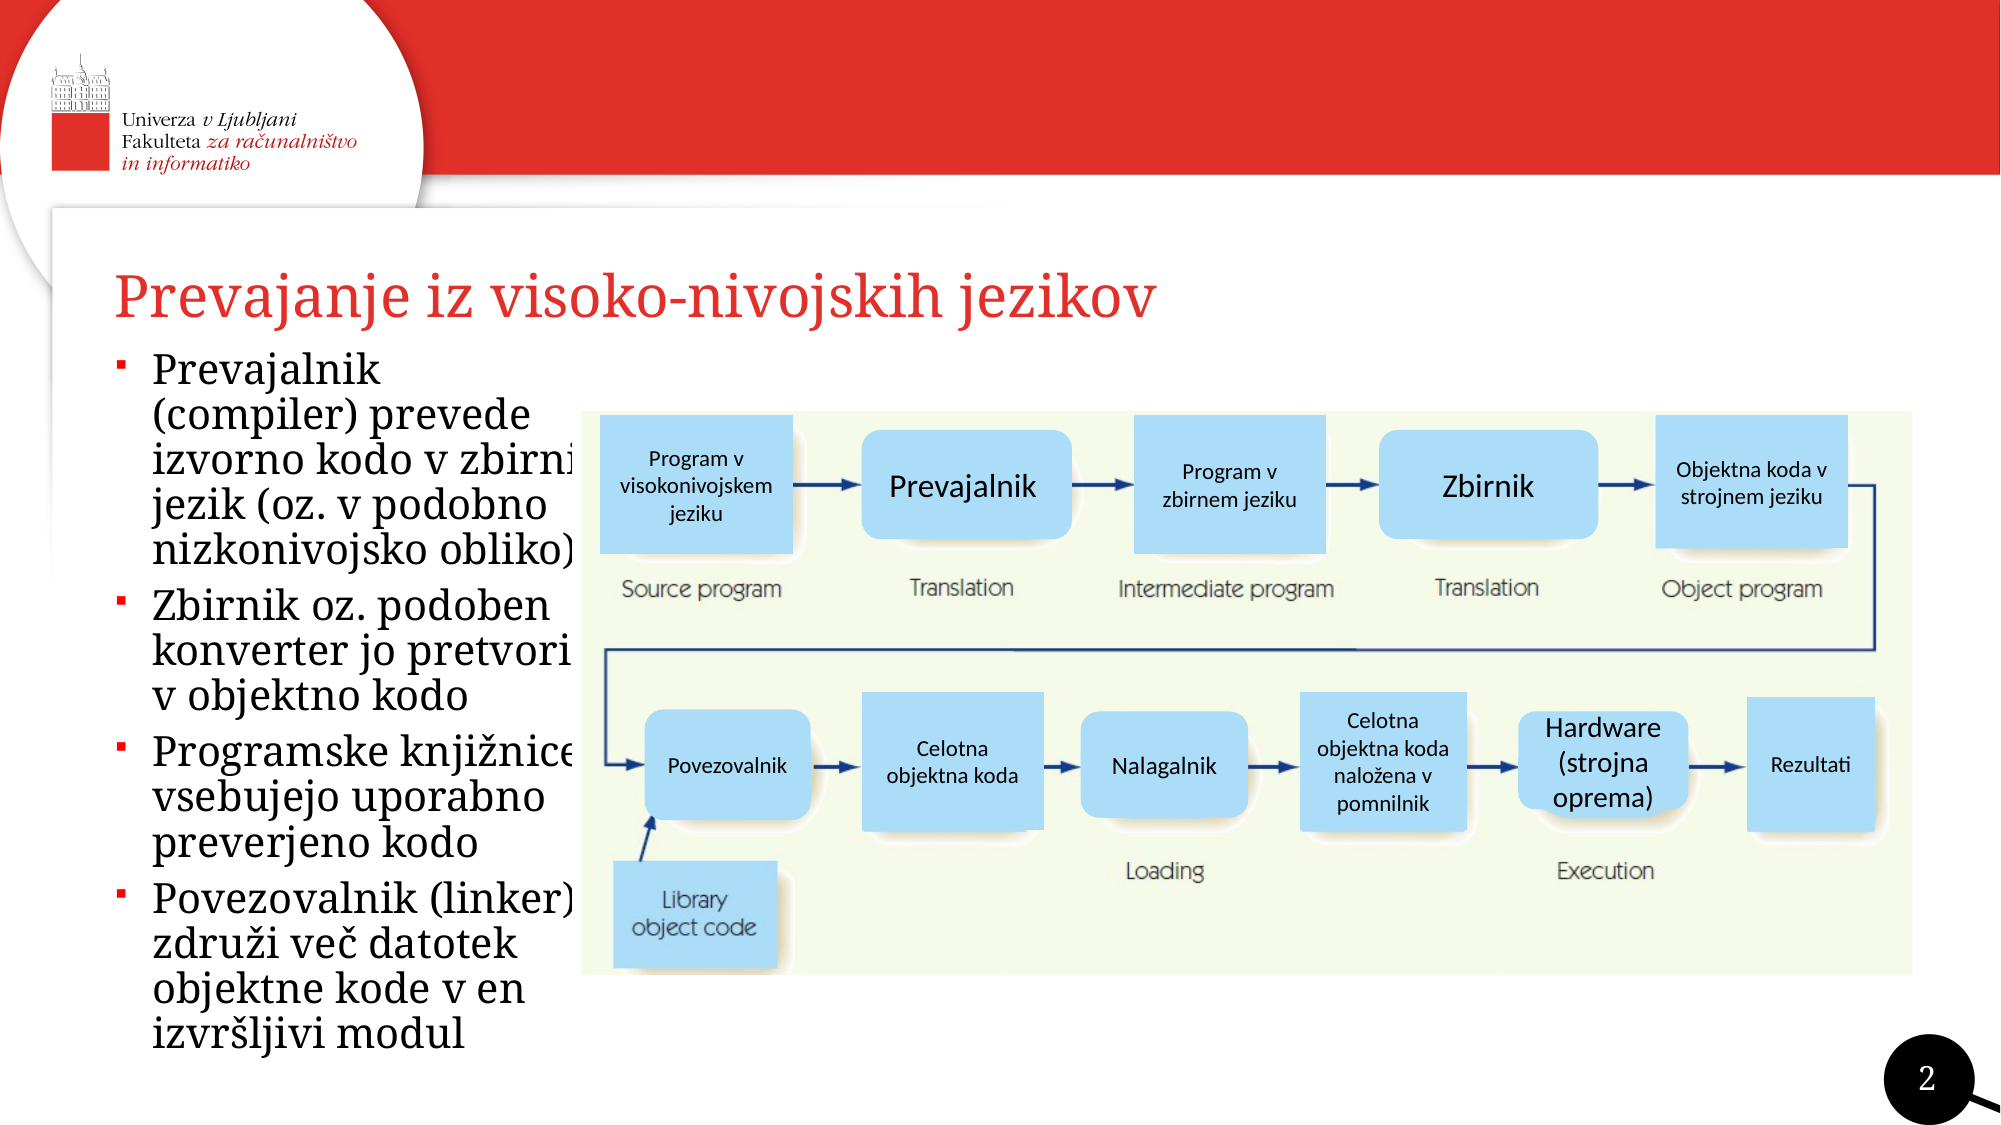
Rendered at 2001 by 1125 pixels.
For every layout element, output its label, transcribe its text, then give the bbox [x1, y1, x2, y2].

picture [0, 0, 2001, 1125]
slide_number 2 [1501, 1046, 1952, 1107]
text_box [572, 411, 1923, 975]
title Prevajanje iz visoko-nivojskih jezikov [99, 257, 1797, 340]
list Prevajalnik (compiler) prevede izvorno kodo v zbirni jezik (oz. v podobno nizkonivojsko obliko) Zbirnik oz. podoben konverter jo pretvori v objektno kodo Programske knjižnice vsebujejo uporabno preverjeno kodo Povezovalnik (linker) združi več datotek objektne kode v en izvršljivi modul [99, 340, 602, 1107]
